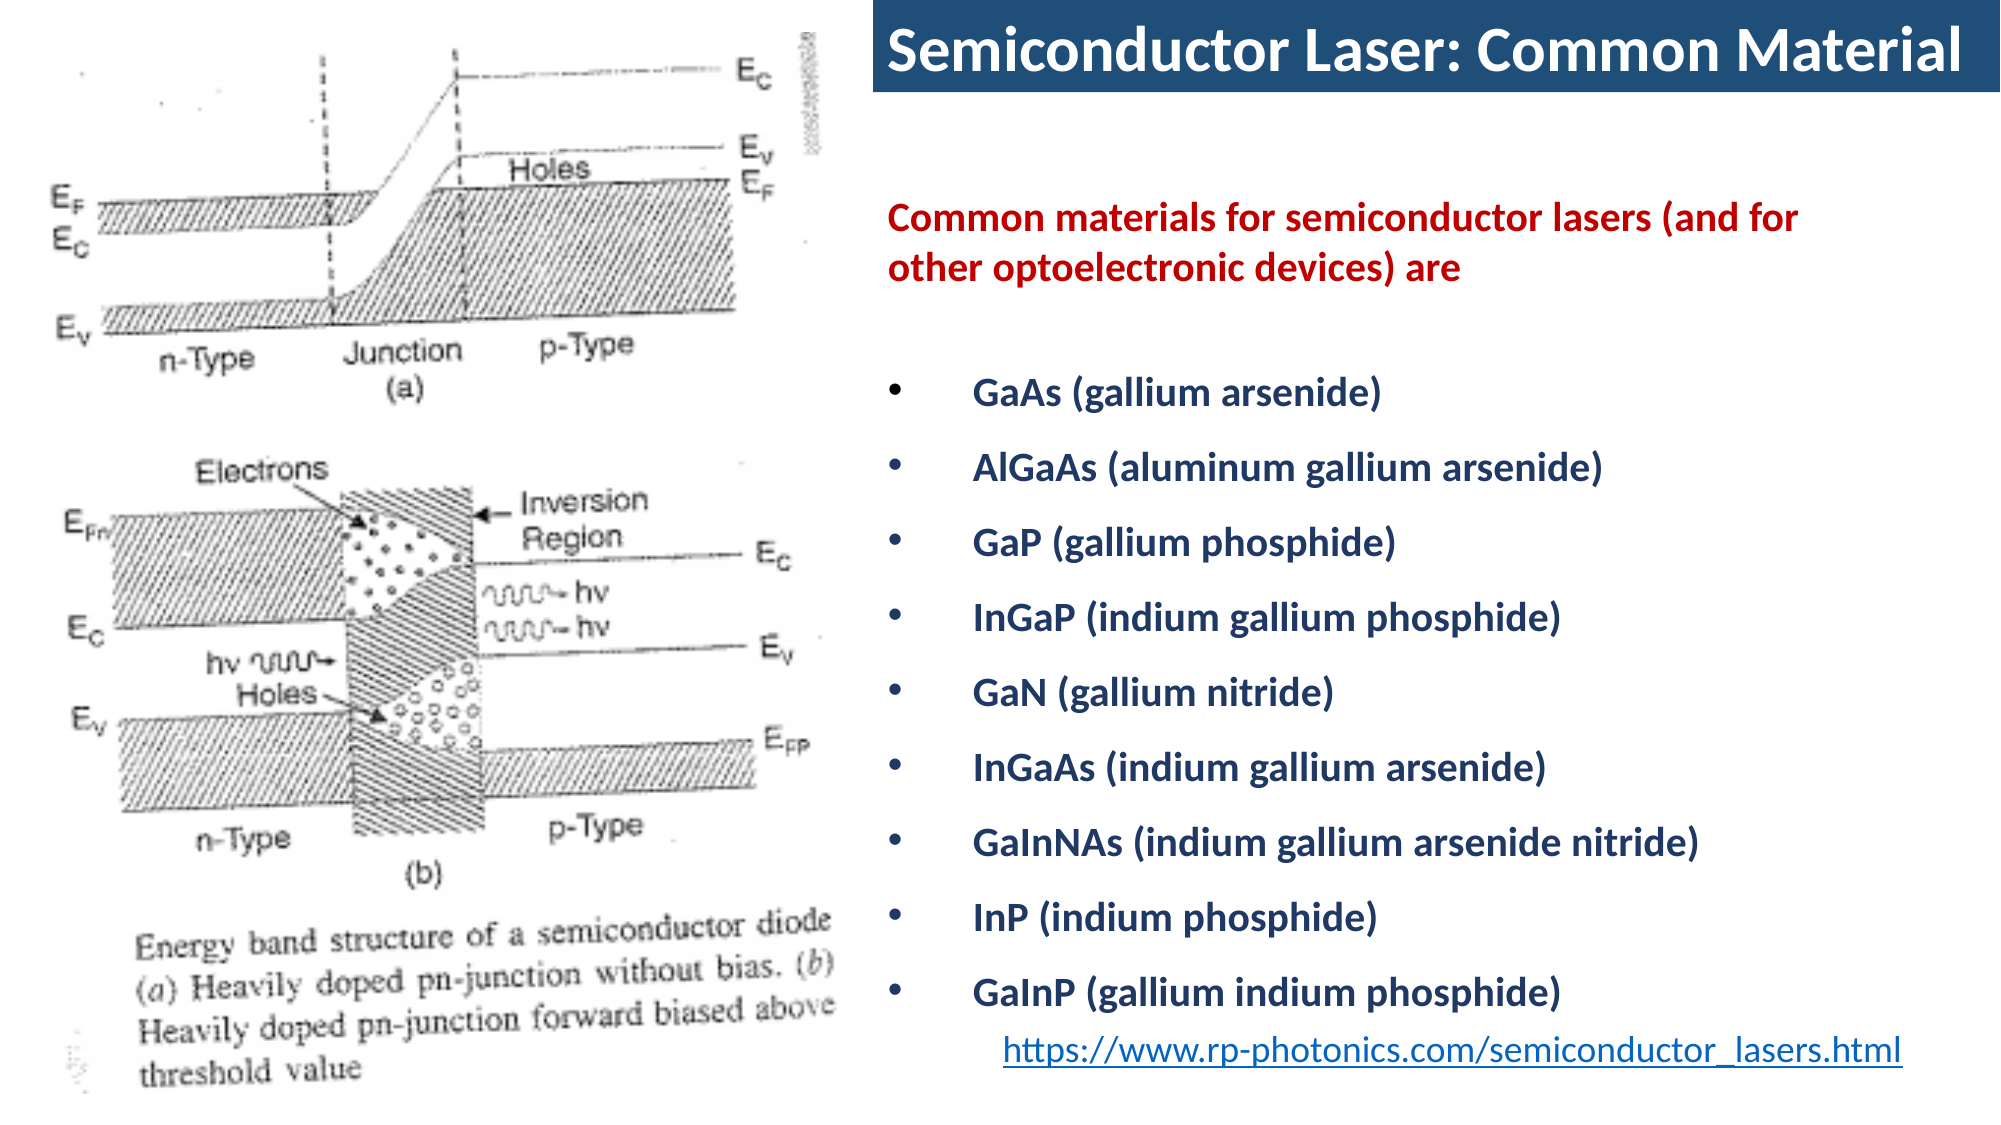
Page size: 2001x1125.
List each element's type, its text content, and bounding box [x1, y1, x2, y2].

text_box Semiconductor Laser: Common Material [873, 0, 2000, 93]
text_box Common materials for semiconductor lasers (and for other optoelectronic devices) are GaAs (gallium arsenide) AlGaAs (aluminum gallium arsenide) GaP (gallium phosphide) InGaP (indium gallium phosphide) GaN (gallium nitride) InGaAs (indium gallium arsenide) GaInNAs (indium gallium arsenide nitride) InP (indium phosphide) GaInP (gallium indium phosphide) [873, 182, 1874, 1022]
picture [31, 32, 861, 1094]
text_box https://www.rp-photonics.com/semiconductor_lasers.html [987, 1017, 1918, 1078]
